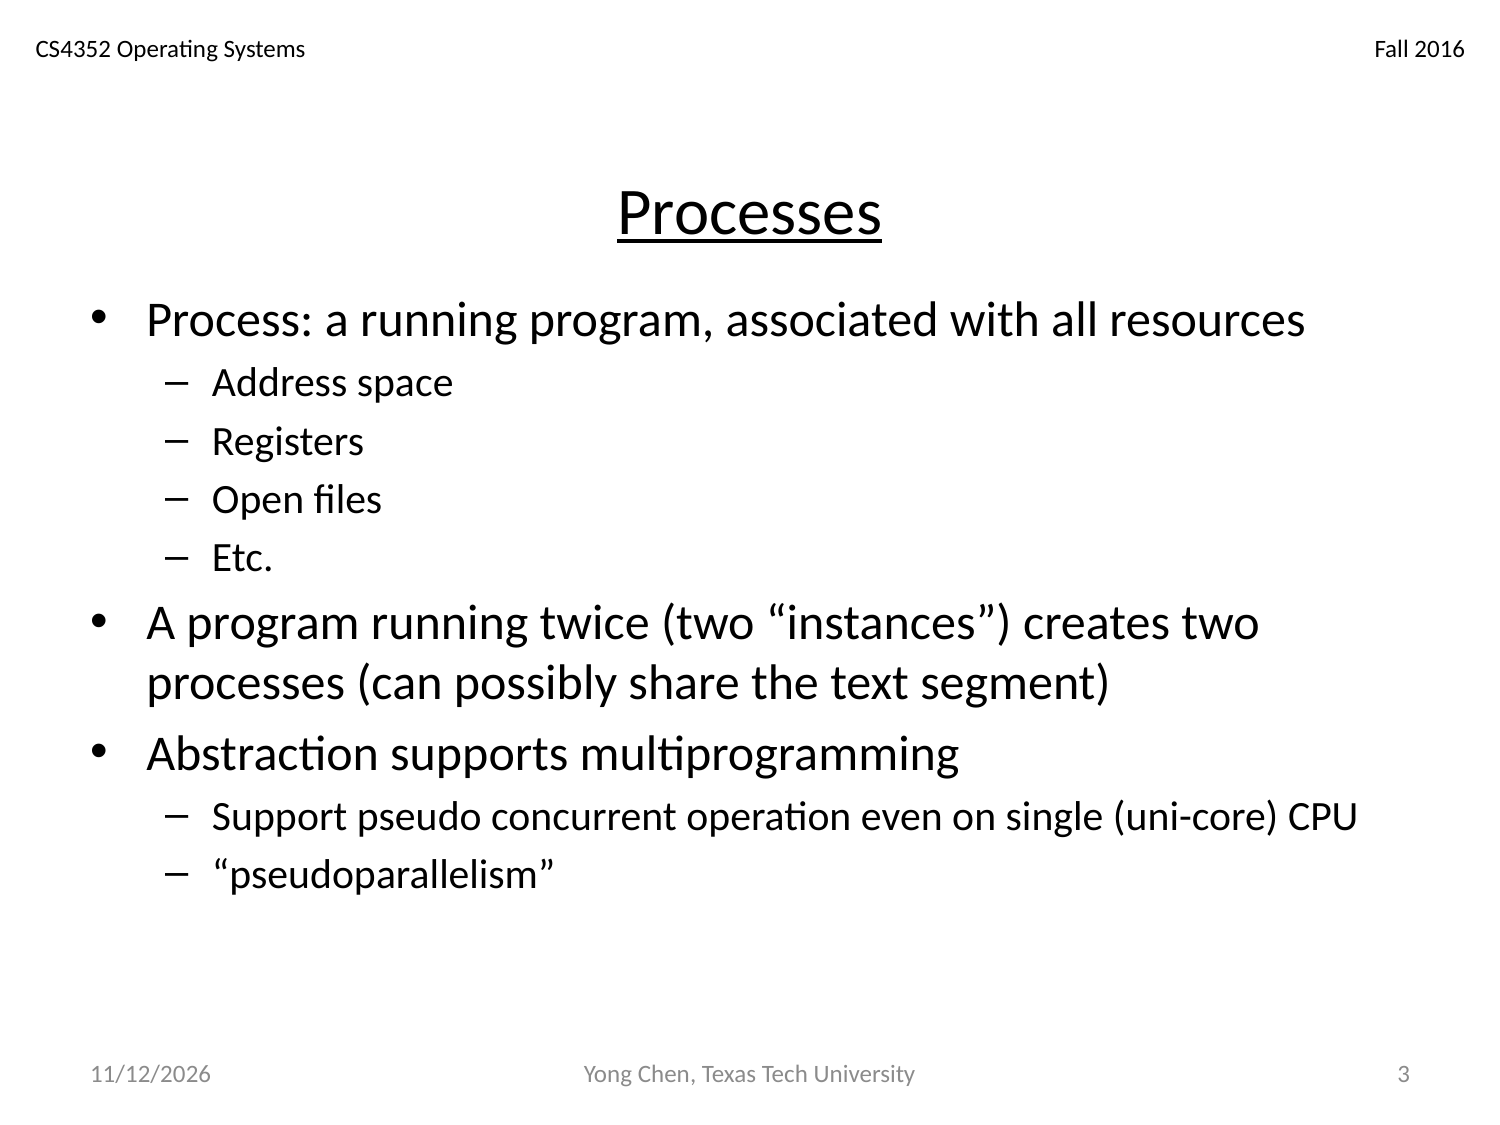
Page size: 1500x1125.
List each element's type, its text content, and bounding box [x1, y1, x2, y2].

title Processes [75, 160, 1425, 263]
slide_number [75, 1042, 425, 1103]
slide_number 3 [1074, 1042, 1425, 1103]
footer Yong Chen, Texas Tech University [512, 1042, 988, 1103]
list Process: a running program, associated with all resources Address space Registers Open files Etc. A program running twice (two “instances”) creates two processes (can possibly share the text segment) Abstraction supports multiprogramming Support pseudo concurrent operation even on single (uni-core) CPU “pseudoparallelism” [75, 279, 1425, 1029]
